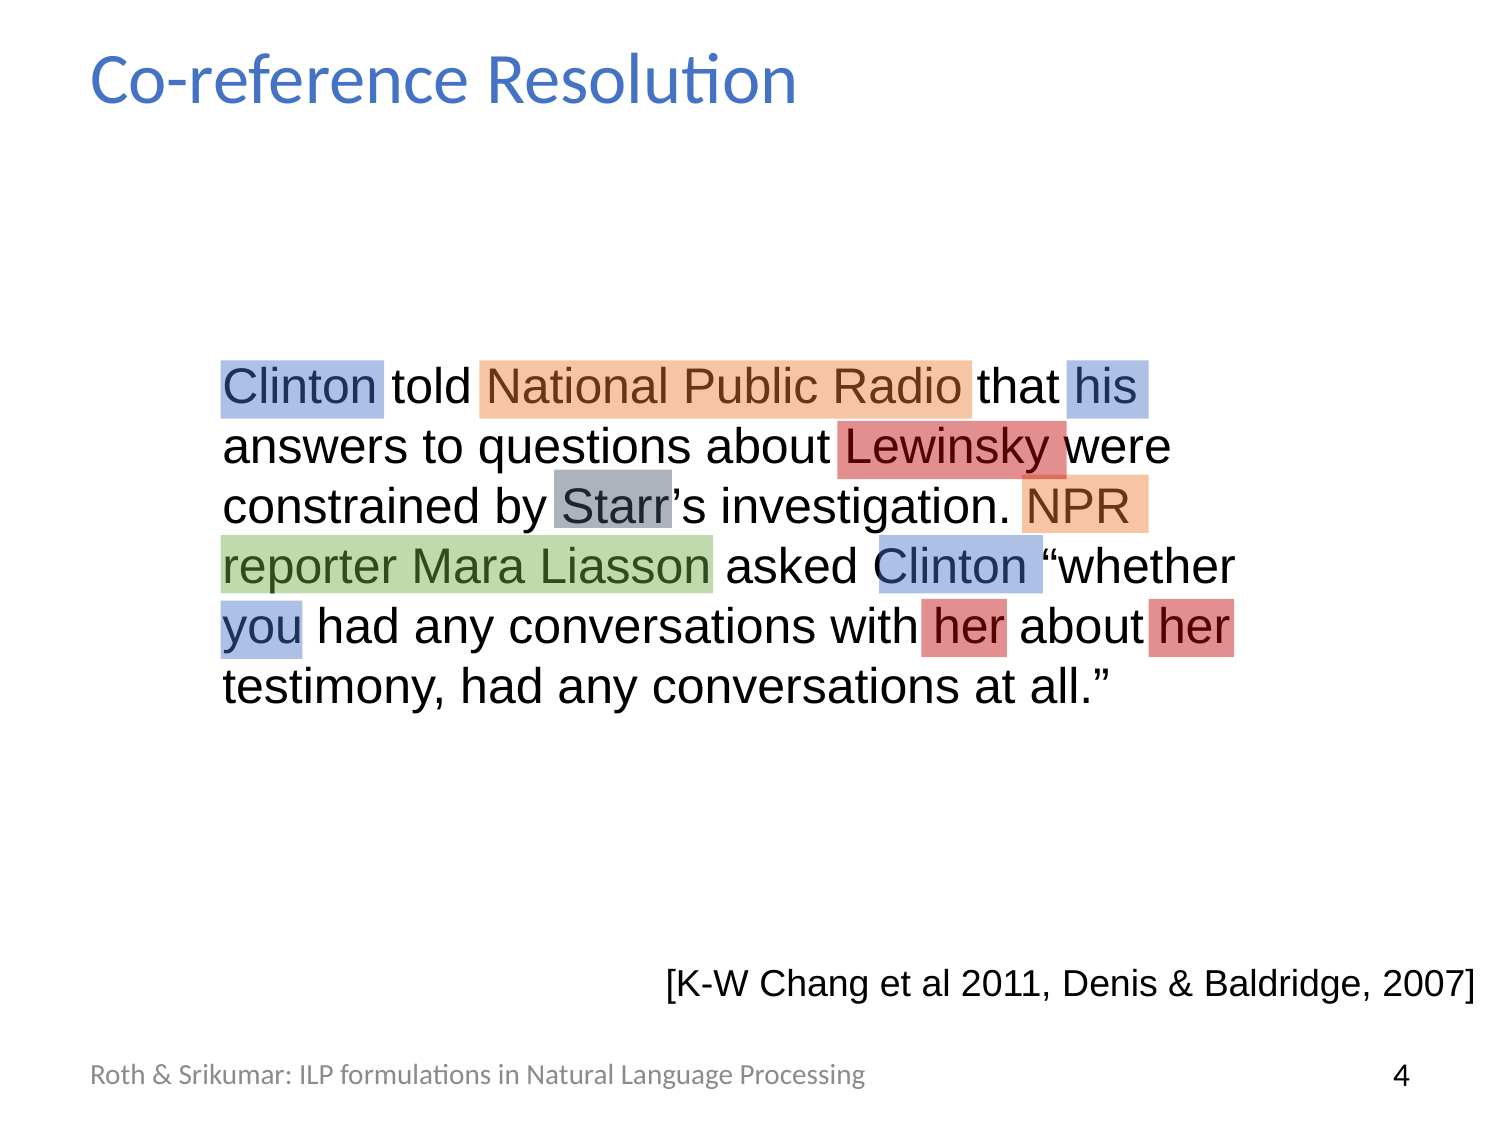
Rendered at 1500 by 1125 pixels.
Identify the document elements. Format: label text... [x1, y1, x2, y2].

title Co-reference Resolution [75, 23, 1425, 125]
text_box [837, 420, 1235, 658]
text_box [K-W Chang et al 2011, Denis & Baldridge, 2007] [650, 951, 1492, 1011]
slide_number 3 [1074, 1042, 1425, 1103]
text_box Clinton told National Public Radio that his answers to questions about Lewinsky were constrained by Starr’s investigation. NPR reporter Mara Liasson asked Clinton “whether you had any conversations with her about her testimony, had any conversations at all.” [207, 345, 1293, 721]
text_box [220, 360, 1149, 660]
footer Roth & Srikumar: ILP formulations in Natural Language Processing [75, 1042, 988, 1103]
